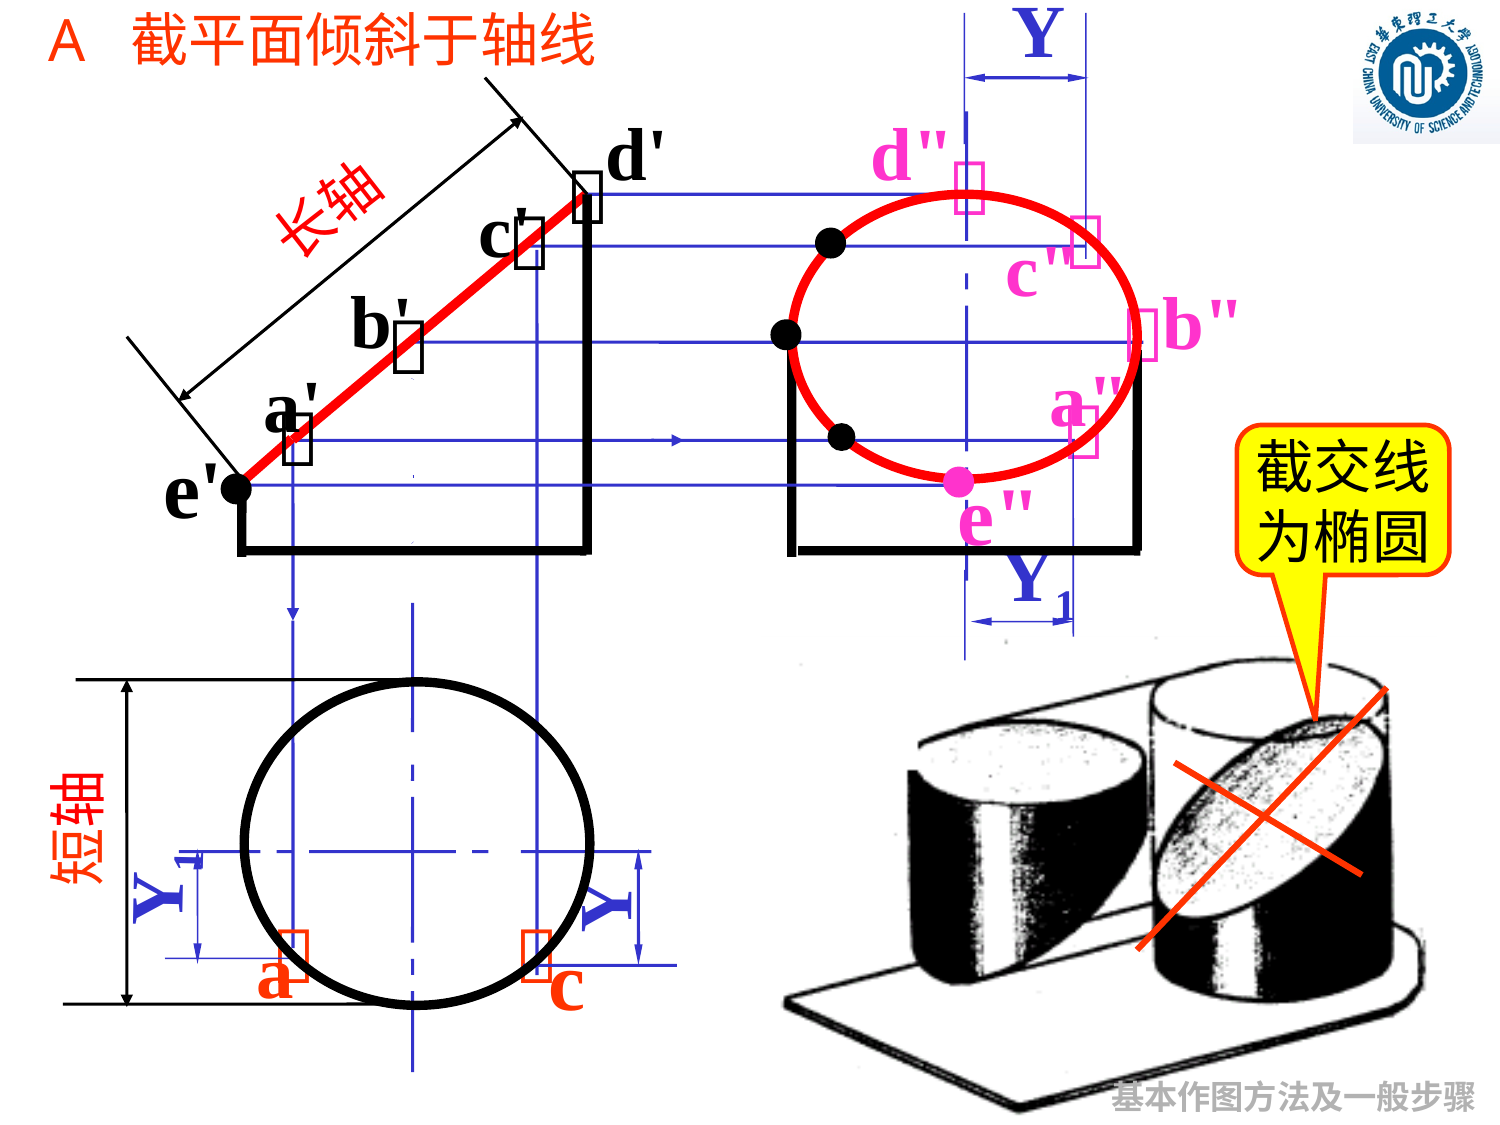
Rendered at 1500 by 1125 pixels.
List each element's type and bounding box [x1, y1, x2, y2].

text_box [30, 0, 1494, 1125]
picture [1353, 0, 1500, 144]
